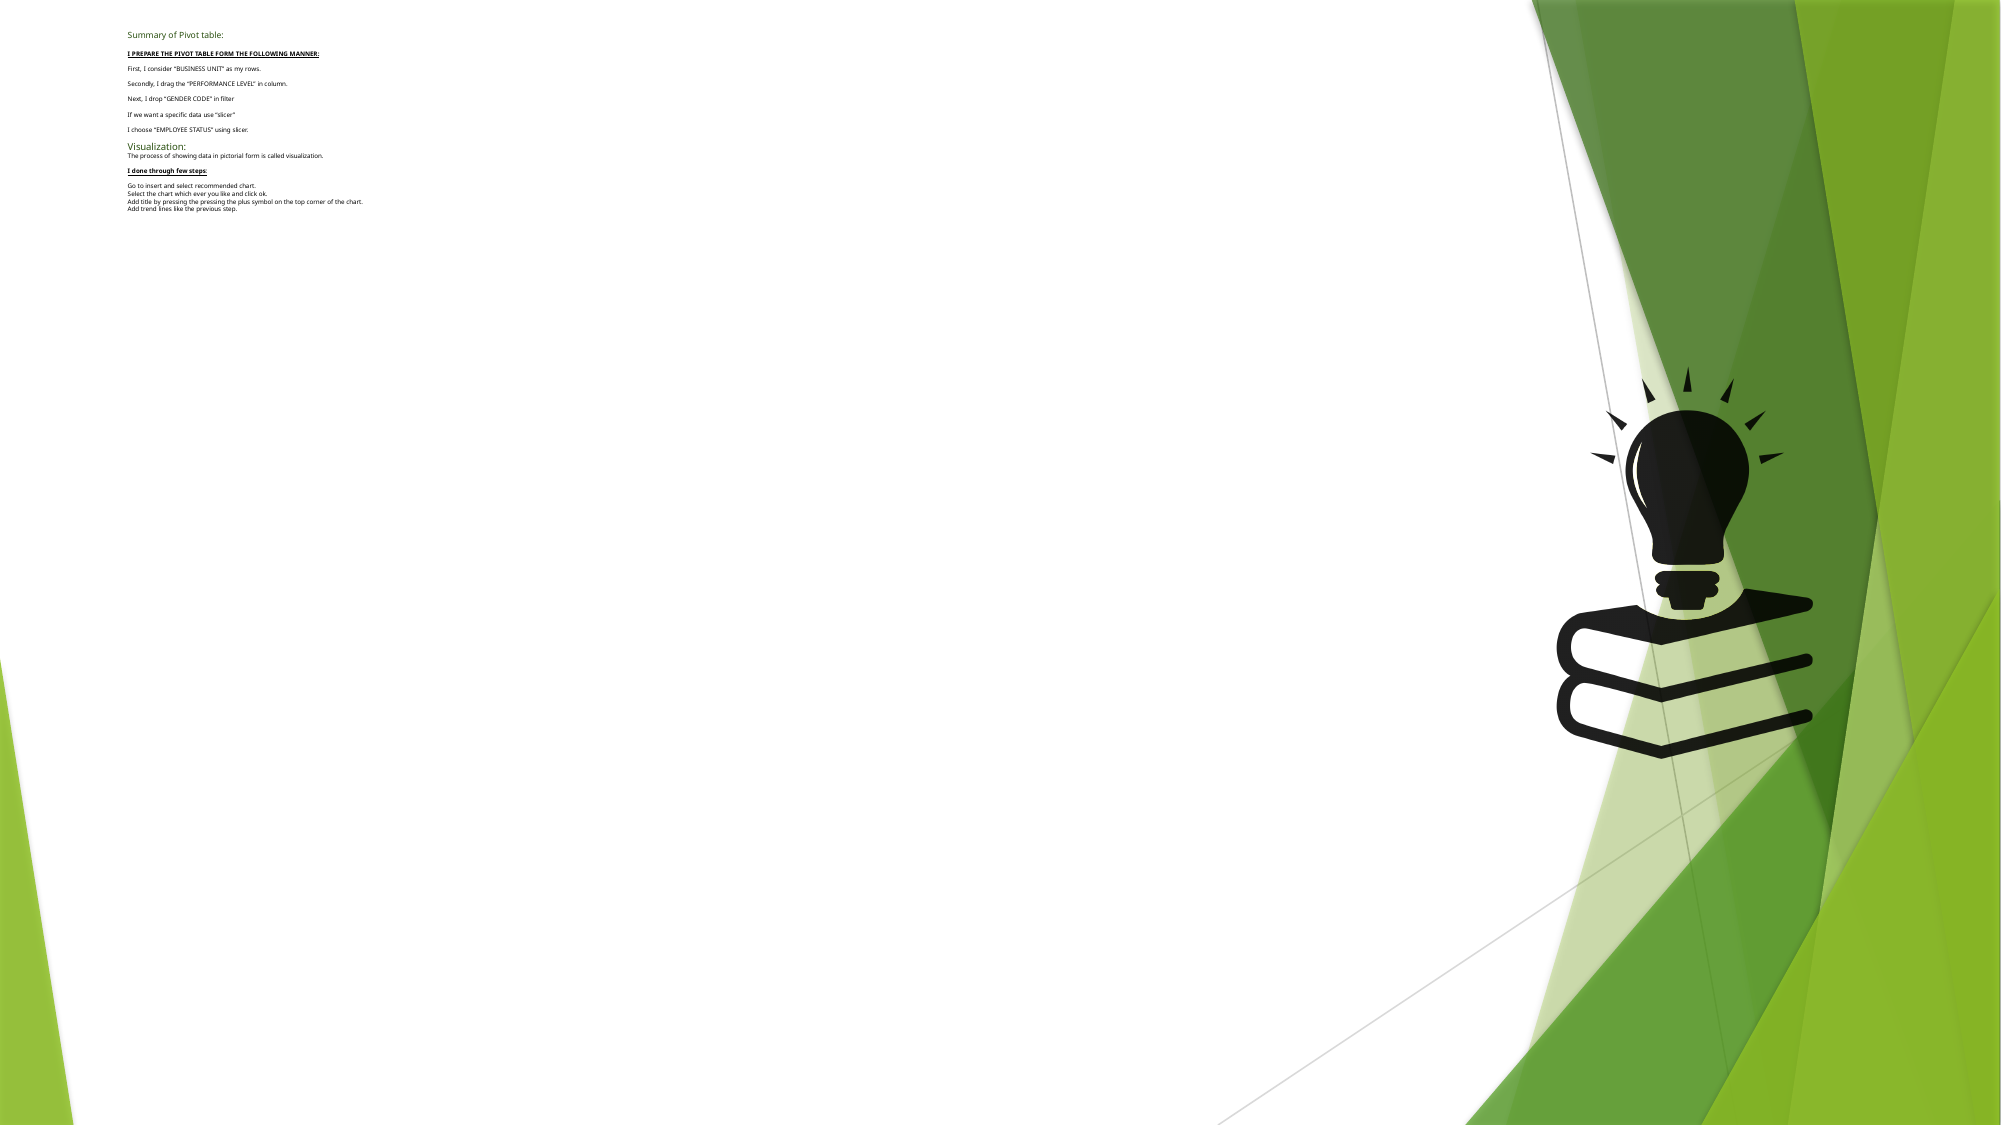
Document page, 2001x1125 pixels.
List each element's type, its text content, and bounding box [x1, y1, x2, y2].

title Summary of Pivot table: I PREPARE THE PIVOT TABLE FORM THE FOLLOWING MANNER: First, I consider “BUSINESS UNIT” as my rows. Secondly, I drag the “PERFORMANCE LEVEL” in column. Next, I drop “GENDER CODE” in filter If we want a specific data use “slicer” I choose “EMPLOYEE STATUS” using slicer. Visualization: The process of showing data in pictorial form is called visualization. I done through few steps: Go to insert and select recommended chart. Select the chart which ever you like and click ok. Add title by pressing the pressing the plus symbol on the top corner of the chart. Add trend lines like the previous step. [112, 22, 1523, 240]
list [1556, 365, 1814, 760]
